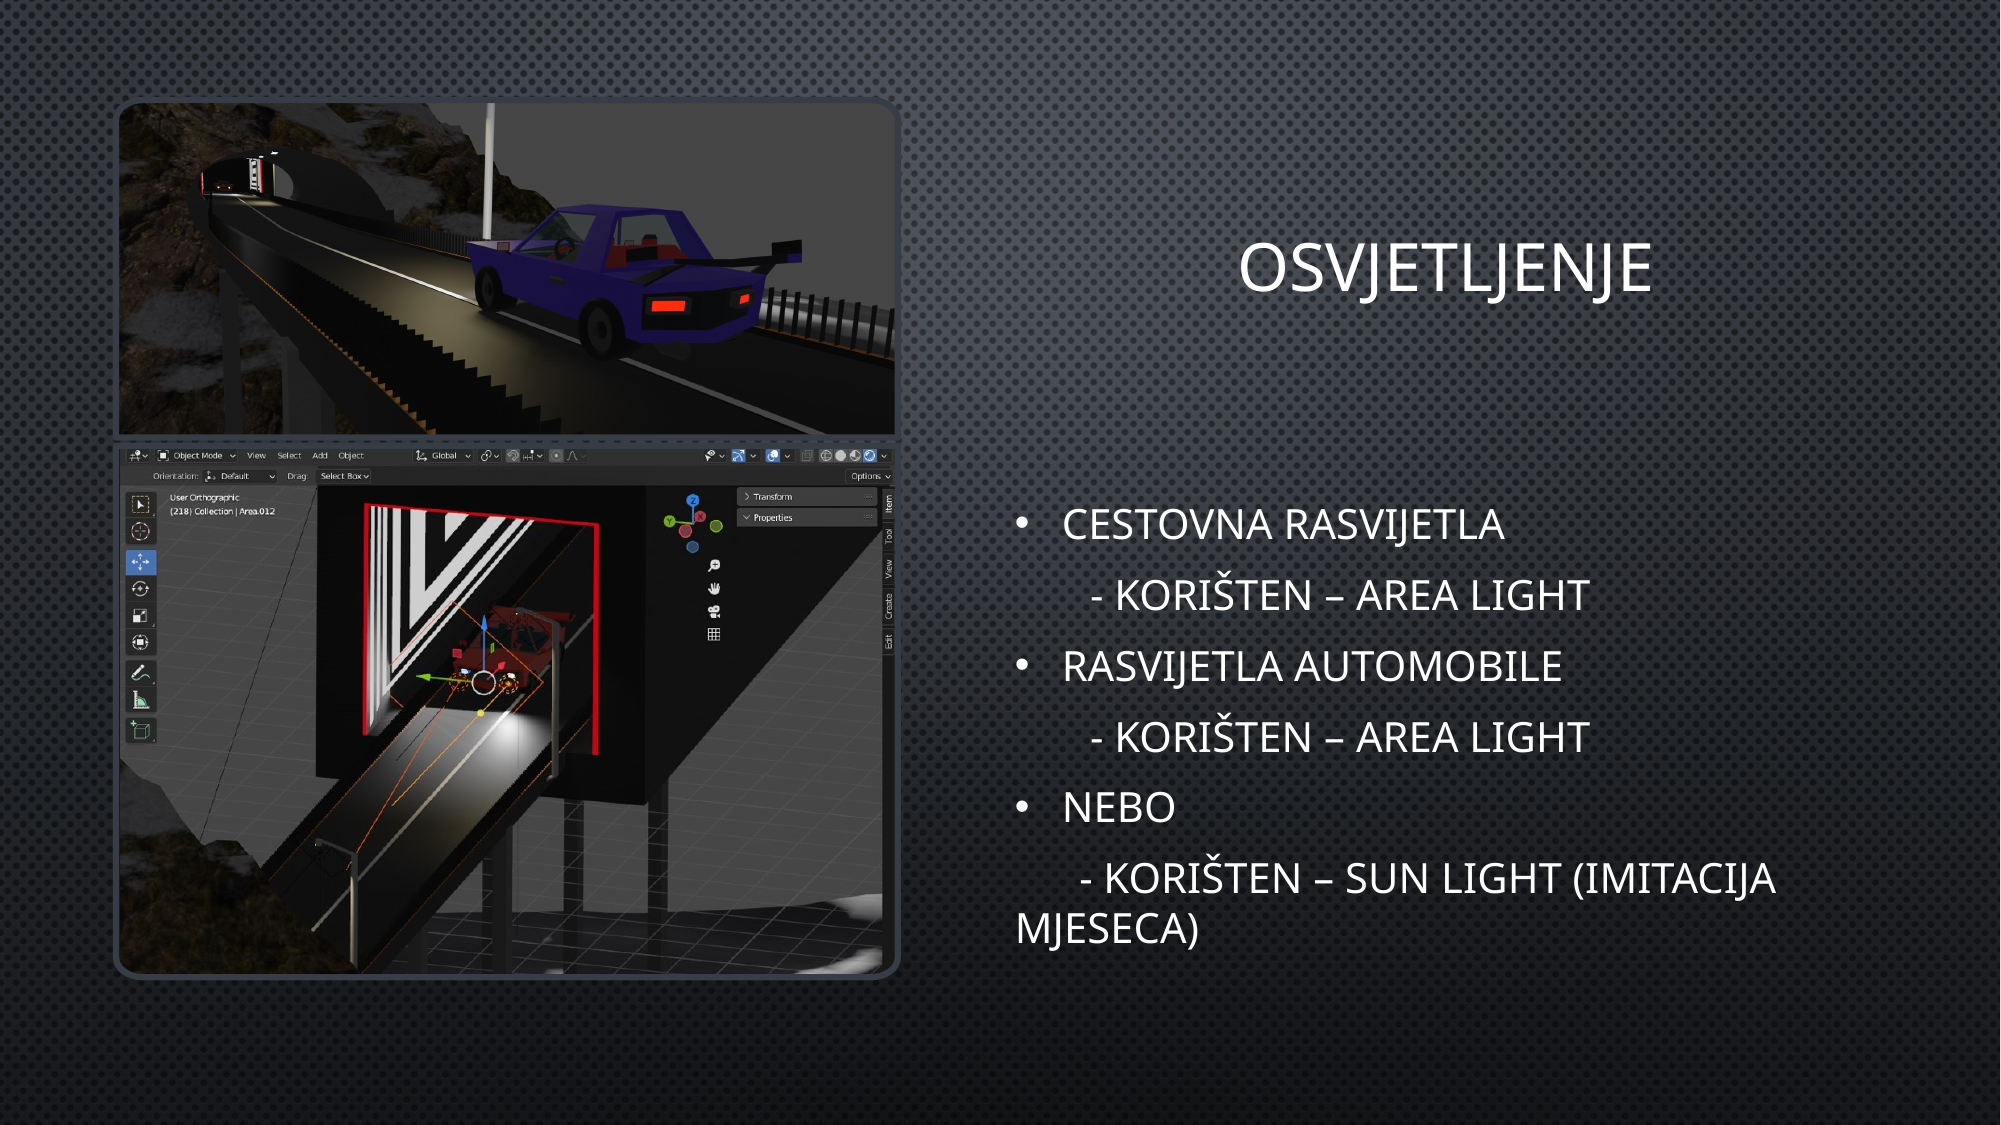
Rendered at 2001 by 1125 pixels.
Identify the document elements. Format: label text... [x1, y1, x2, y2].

list Cestovna rasvijetla - korišten – Area light Rasvijetla automobile - korišten – Area light Nebo - korišten – sun light (imitacija mjeseca) [999, 455, 1892, 995]
picture [115, 99, 899, 438]
picture [115, 445, 899, 978]
title osvjetljenje [999, 99, 1892, 430]
